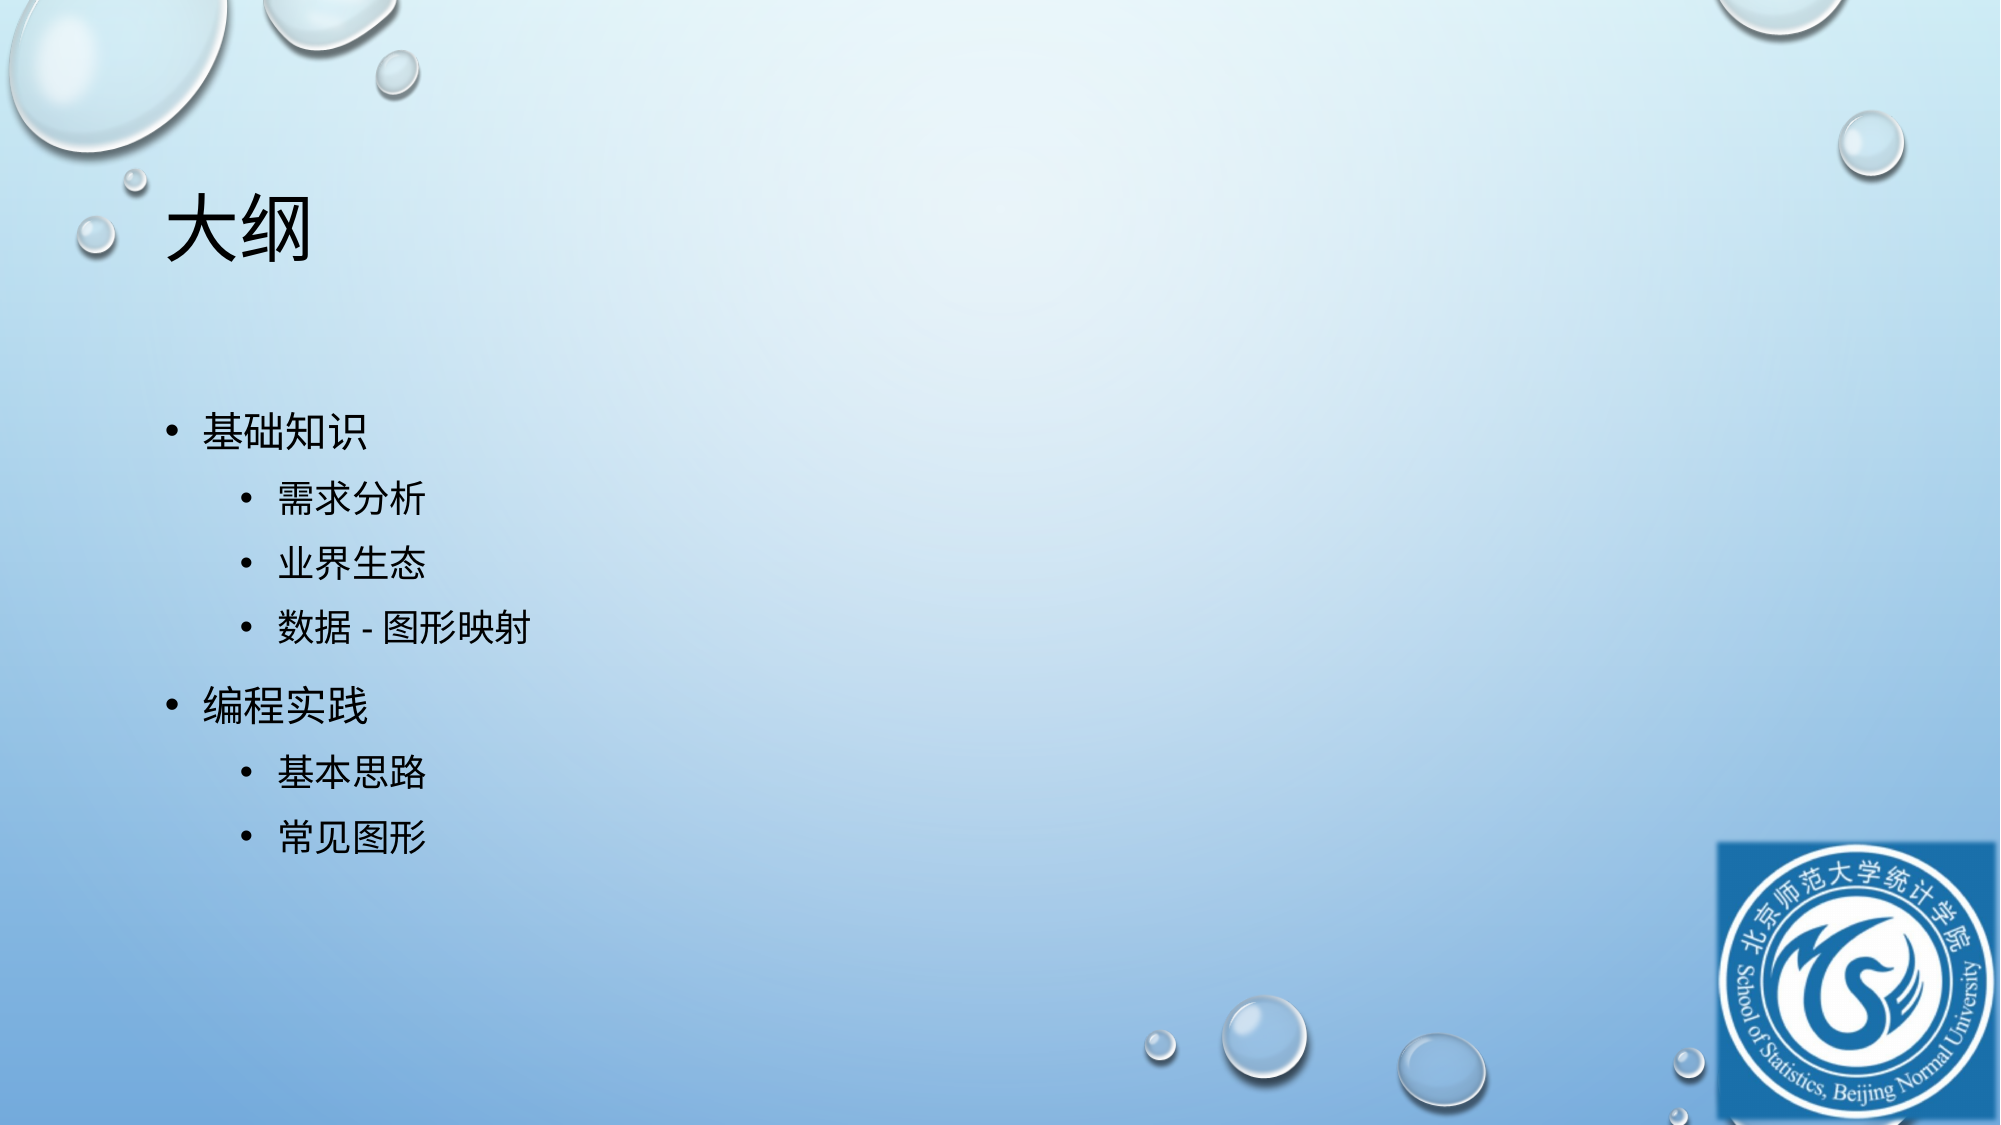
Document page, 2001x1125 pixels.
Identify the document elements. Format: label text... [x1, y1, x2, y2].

title 大纲 [149, 101, 1851, 364]
picture [0, 0, 2000, 1125]
list 基础知识 需求分析 业界生态 数据-图形映射 编程实践 基本思路 常见图形 [149, 388, 1850, 950]
